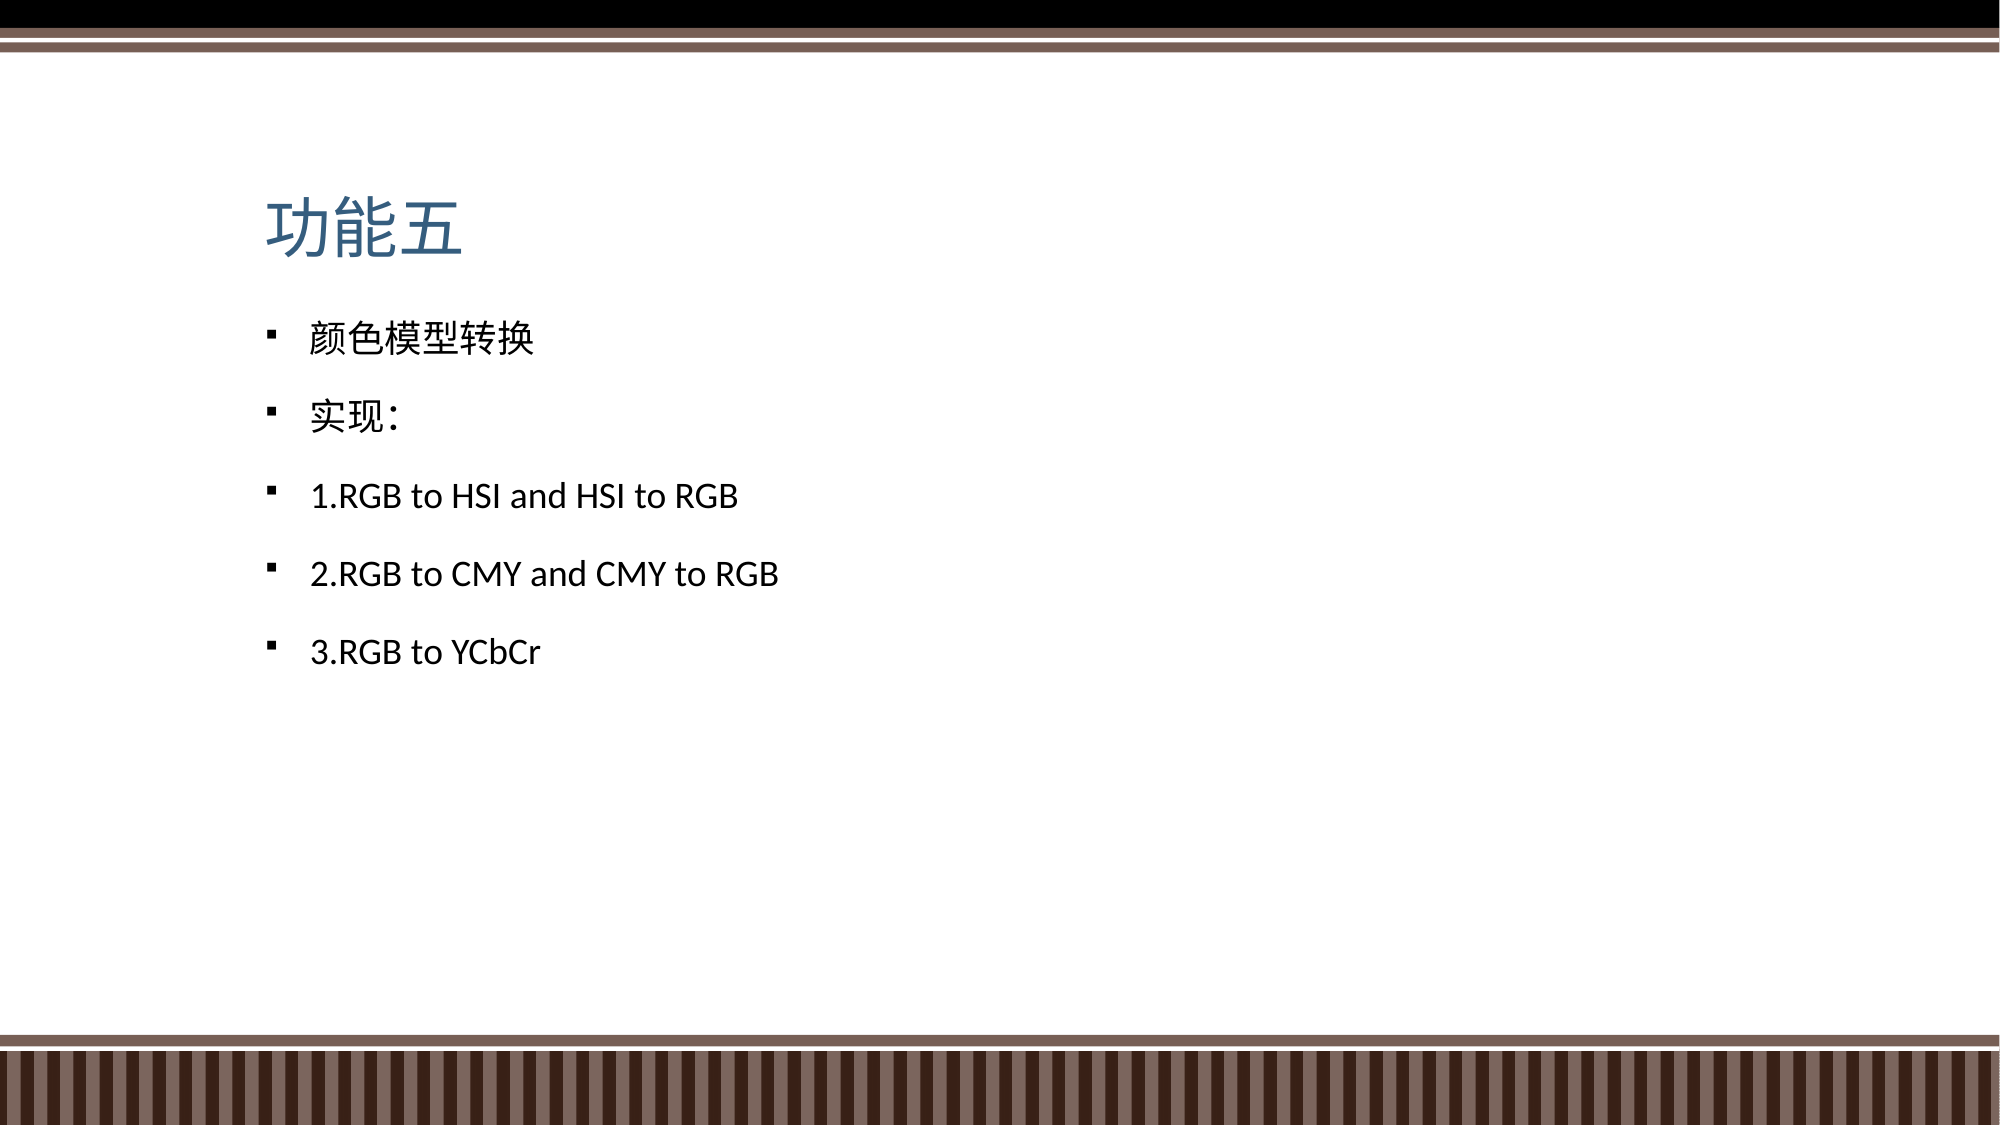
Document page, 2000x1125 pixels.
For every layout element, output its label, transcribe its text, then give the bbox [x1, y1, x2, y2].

list 颜色模型转换 实现： 1.RGB to HSI and HSI to RGB 2.RGB to CMY and CMY to RGB 3.RGB to YCbCr [249, 312, 1750, 920]
title 功能五 [249, 99, 1750, 275]
